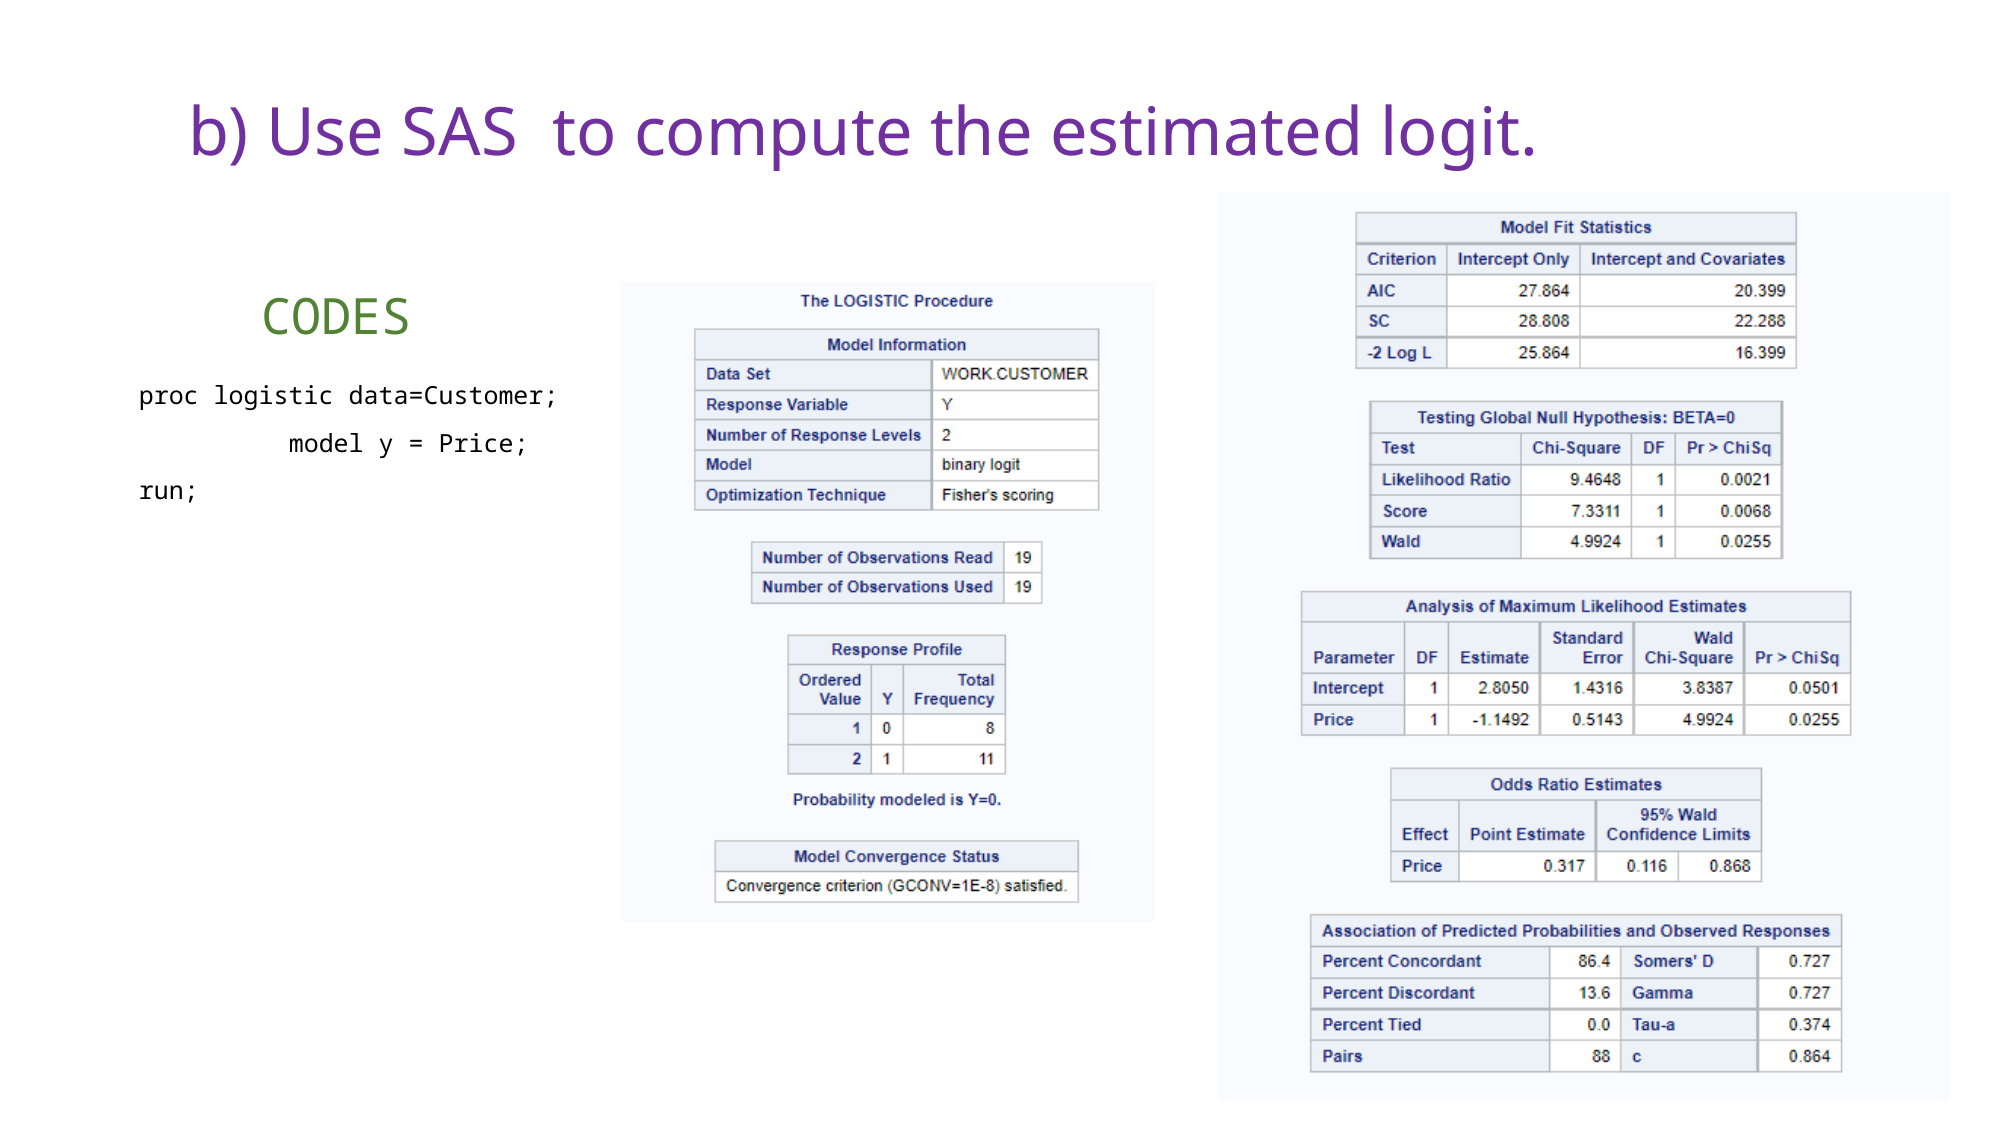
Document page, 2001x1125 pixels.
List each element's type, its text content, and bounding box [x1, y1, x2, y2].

text_box CODES [123, 289, 549, 347]
list proc logistic data=Customer; model y = Price; run; [123, 375, 619, 523]
title b) Use SAS to compute the estimated logit. [173, 70, 1827, 198]
picture [619, 282, 1155, 922]
picture [1218, 191, 1950, 1100]
